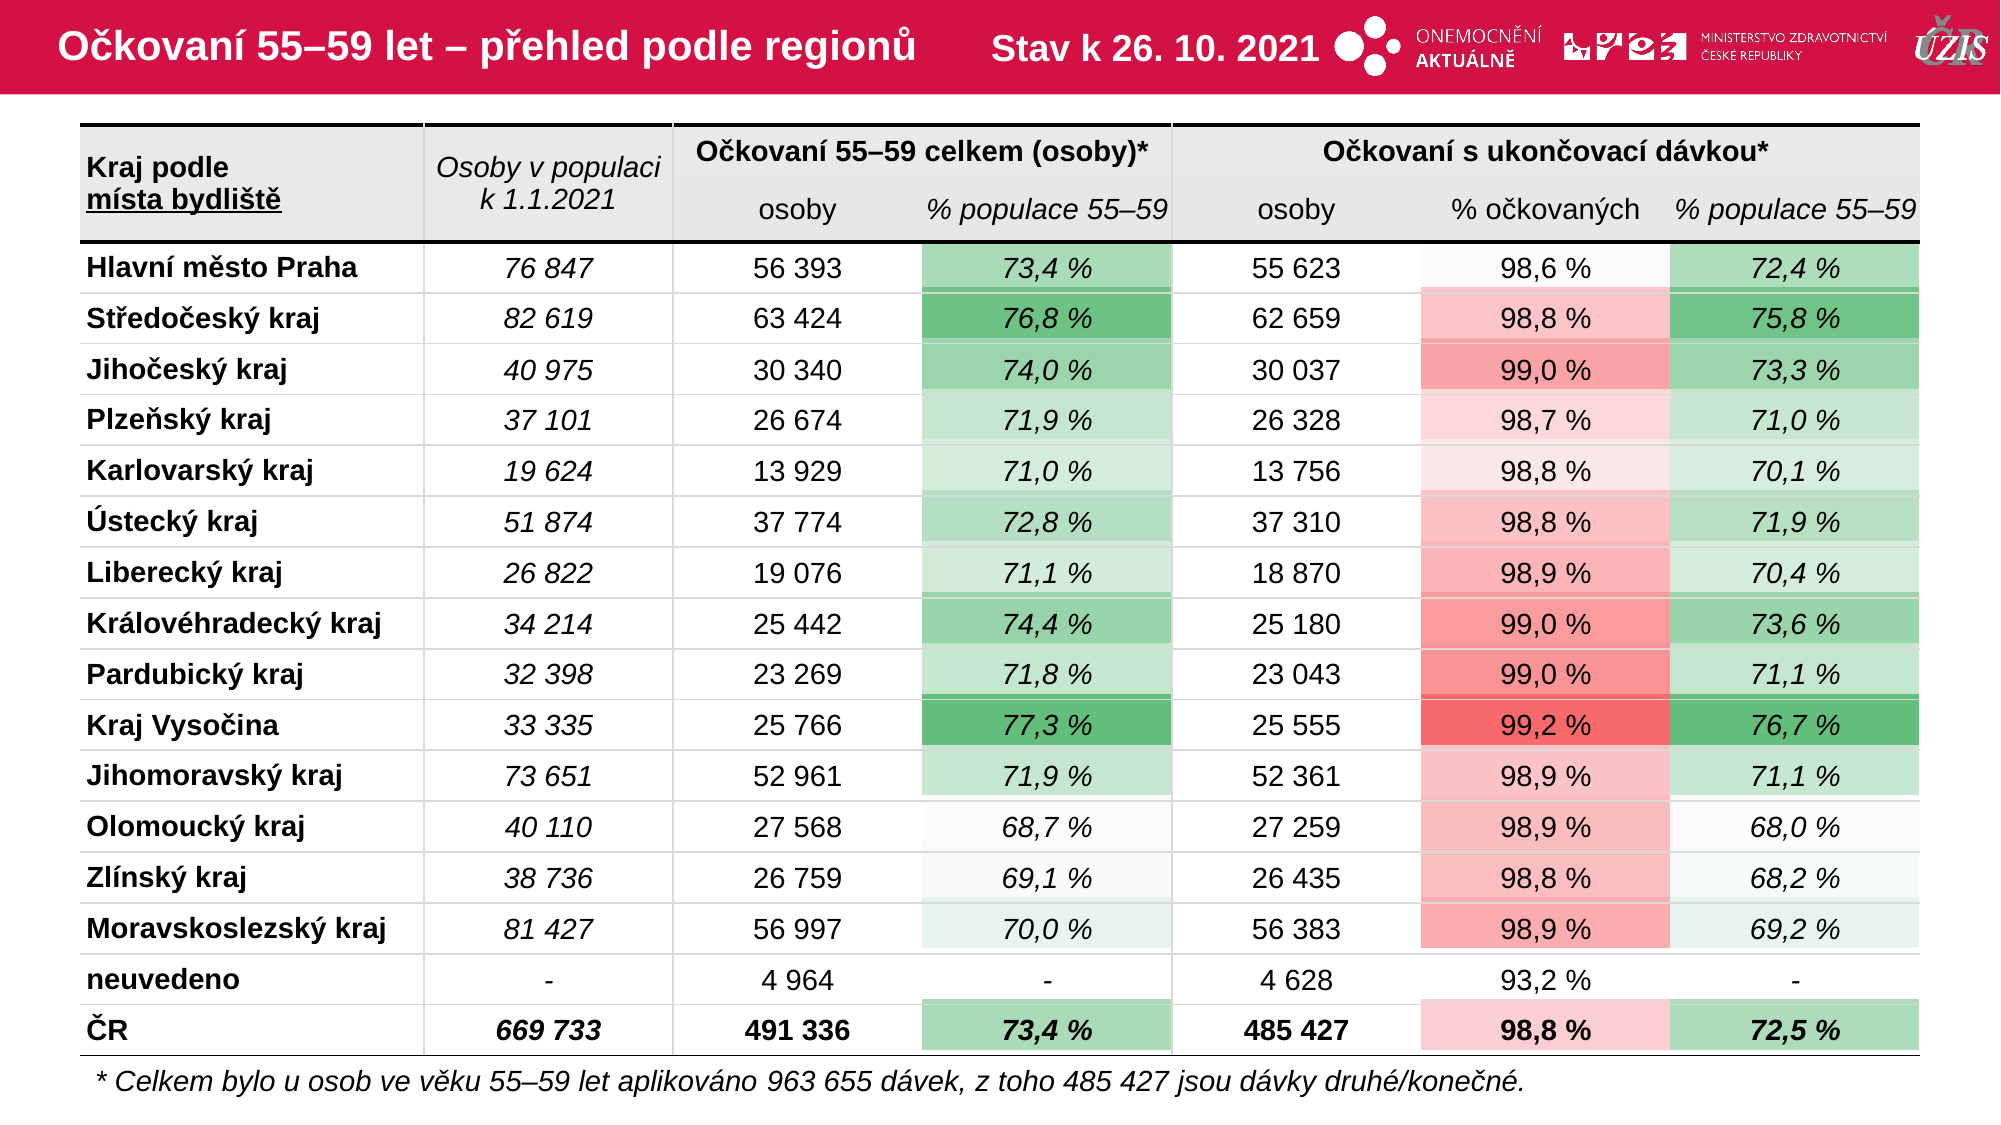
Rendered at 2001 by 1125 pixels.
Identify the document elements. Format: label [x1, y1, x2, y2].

table_cell [674, 294, 1171, 343]
text_box [976, 16, 1421, 77]
table_cell [425, 751, 672, 800]
table_cell [80, 446, 423, 495]
table_cell [425, 802, 672, 851]
table_cell [80, 802, 423, 851]
table_cell [674, 176, 1171, 240]
table_cell [1173, 751, 1920, 800]
table_cell [1173, 395, 1920, 444]
table_cell [674, 904, 1171, 953]
table_cell [674, 802, 1171, 851]
table_cell [674, 853, 1171, 902]
table_cell [1173, 599, 1920, 648]
table_cell [1173, 294, 1920, 343]
table_cell [425, 344, 672, 394]
table_cell [80, 548, 423, 597]
table_cell [425, 497, 672, 546]
table_cell [425, 446, 672, 495]
table_cell [80, 700, 423, 749]
table_cell [425, 294, 672, 343]
table_cell [80, 344, 423, 394]
table_cell [80, 904, 423, 953]
table_cell [80, 395, 423, 444]
table_cell [1173, 548, 1920, 597]
table_cell [1173, 650, 1920, 699]
table_cell [425, 599, 672, 648]
table_cell [425, 853, 672, 902]
table_header [425, 127, 672, 240]
table_cell [1173, 446, 1920, 495]
picture [1563, 31, 1888, 60]
table_cell [674, 1005, 1171, 1055]
text_box [80, 1055, 1871, 1105]
title [42, 0, 1262, 95]
table_cell [80, 1005, 423, 1055]
table_cell [1173, 802, 1920, 851]
table_cell [425, 548, 672, 597]
table_cell [1173, 244, 1920, 292]
table_cell [1173, 700, 1920, 749]
table_cell [674, 497, 1171, 546]
table_cell [80, 955, 423, 1004]
table_cell [1173, 955, 1920, 1004]
picture [1915, 15, 1989, 66]
table_cell [1173, 904, 1920, 953]
table_cell [674, 700, 1171, 749]
table_cell [80, 599, 423, 648]
table_cell [674, 446, 1171, 495]
table_header [674, 127, 1171, 176]
table_cell [425, 904, 672, 953]
picture [1421, 16, 1542, 76]
table_cell [1173, 1005, 1920, 1055]
table_cell [1173, 853, 1920, 902]
table_cell [425, 1005, 672, 1055]
table_cell [1173, 497, 1920, 546]
table_cell [80, 244, 423, 292]
table_cell [80, 751, 423, 800]
table_cell [674, 650, 1171, 699]
table_cell [80, 853, 423, 902]
table_cell [674, 244, 1171, 292]
table_cell [674, 599, 1171, 648]
table_cell [80, 650, 423, 699]
table_header [80, 127, 423, 240]
table_cell [1173, 344, 1920, 394]
table_cell [425, 395, 672, 444]
table_cell [674, 344, 1171, 394]
table_cell [425, 700, 672, 749]
table_cell [674, 395, 1171, 444]
table_cell [674, 548, 1171, 597]
table_cell [80, 497, 423, 546]
table_cell [425, 955, 672, 1004]
table_cell [80, 294, 423, 343]
table_cell [425, 244, 672, 292]
table_cell [674, 955, 1171, 1004]
table_cell [425, 650, 672, 699]
table_header [1173, 127, 1920, 176]
table_cell [1173, 176, 1920, 240]
table_cell [674, 751, 1171, 800]
